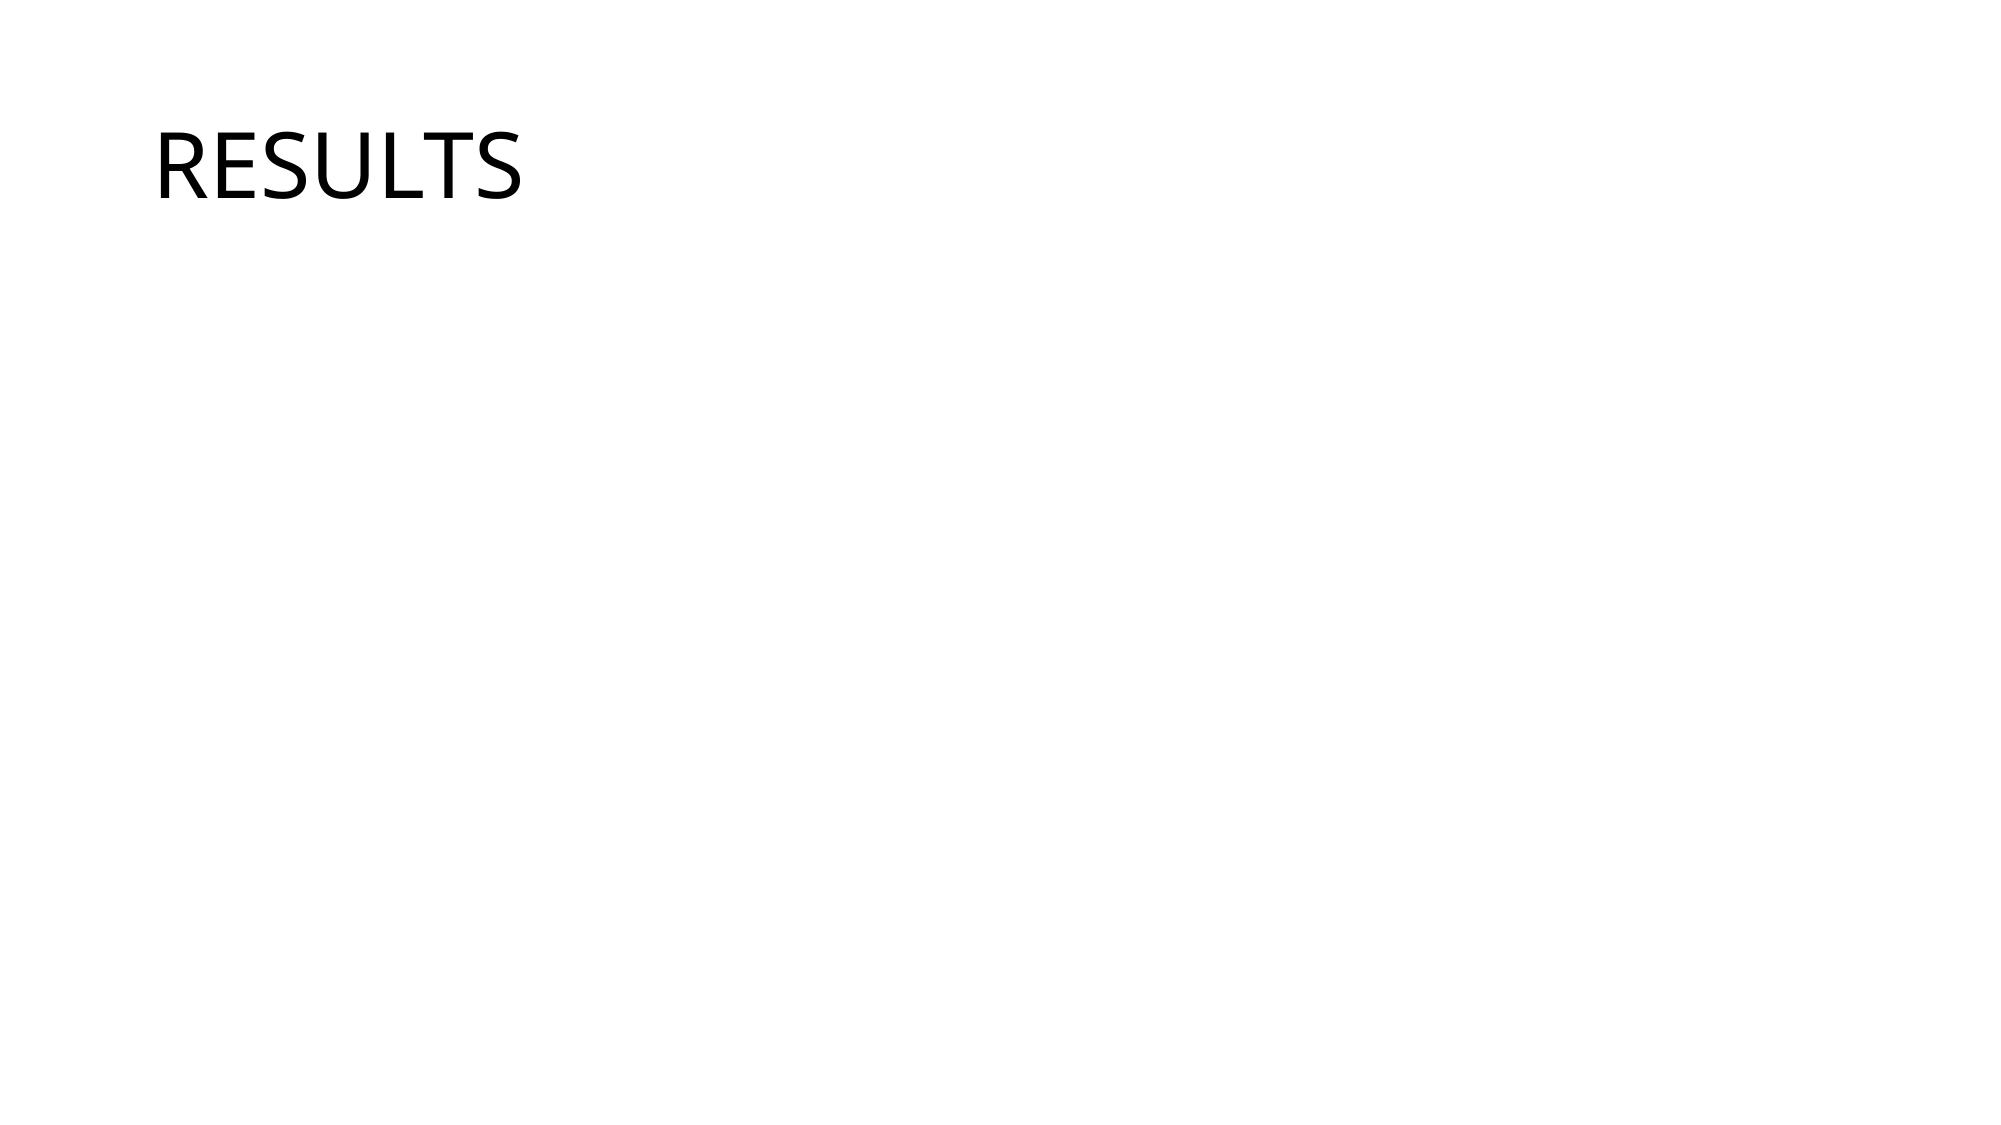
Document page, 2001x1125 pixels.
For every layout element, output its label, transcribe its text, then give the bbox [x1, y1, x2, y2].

title RESULTS [137, 59, 1863, 278]
